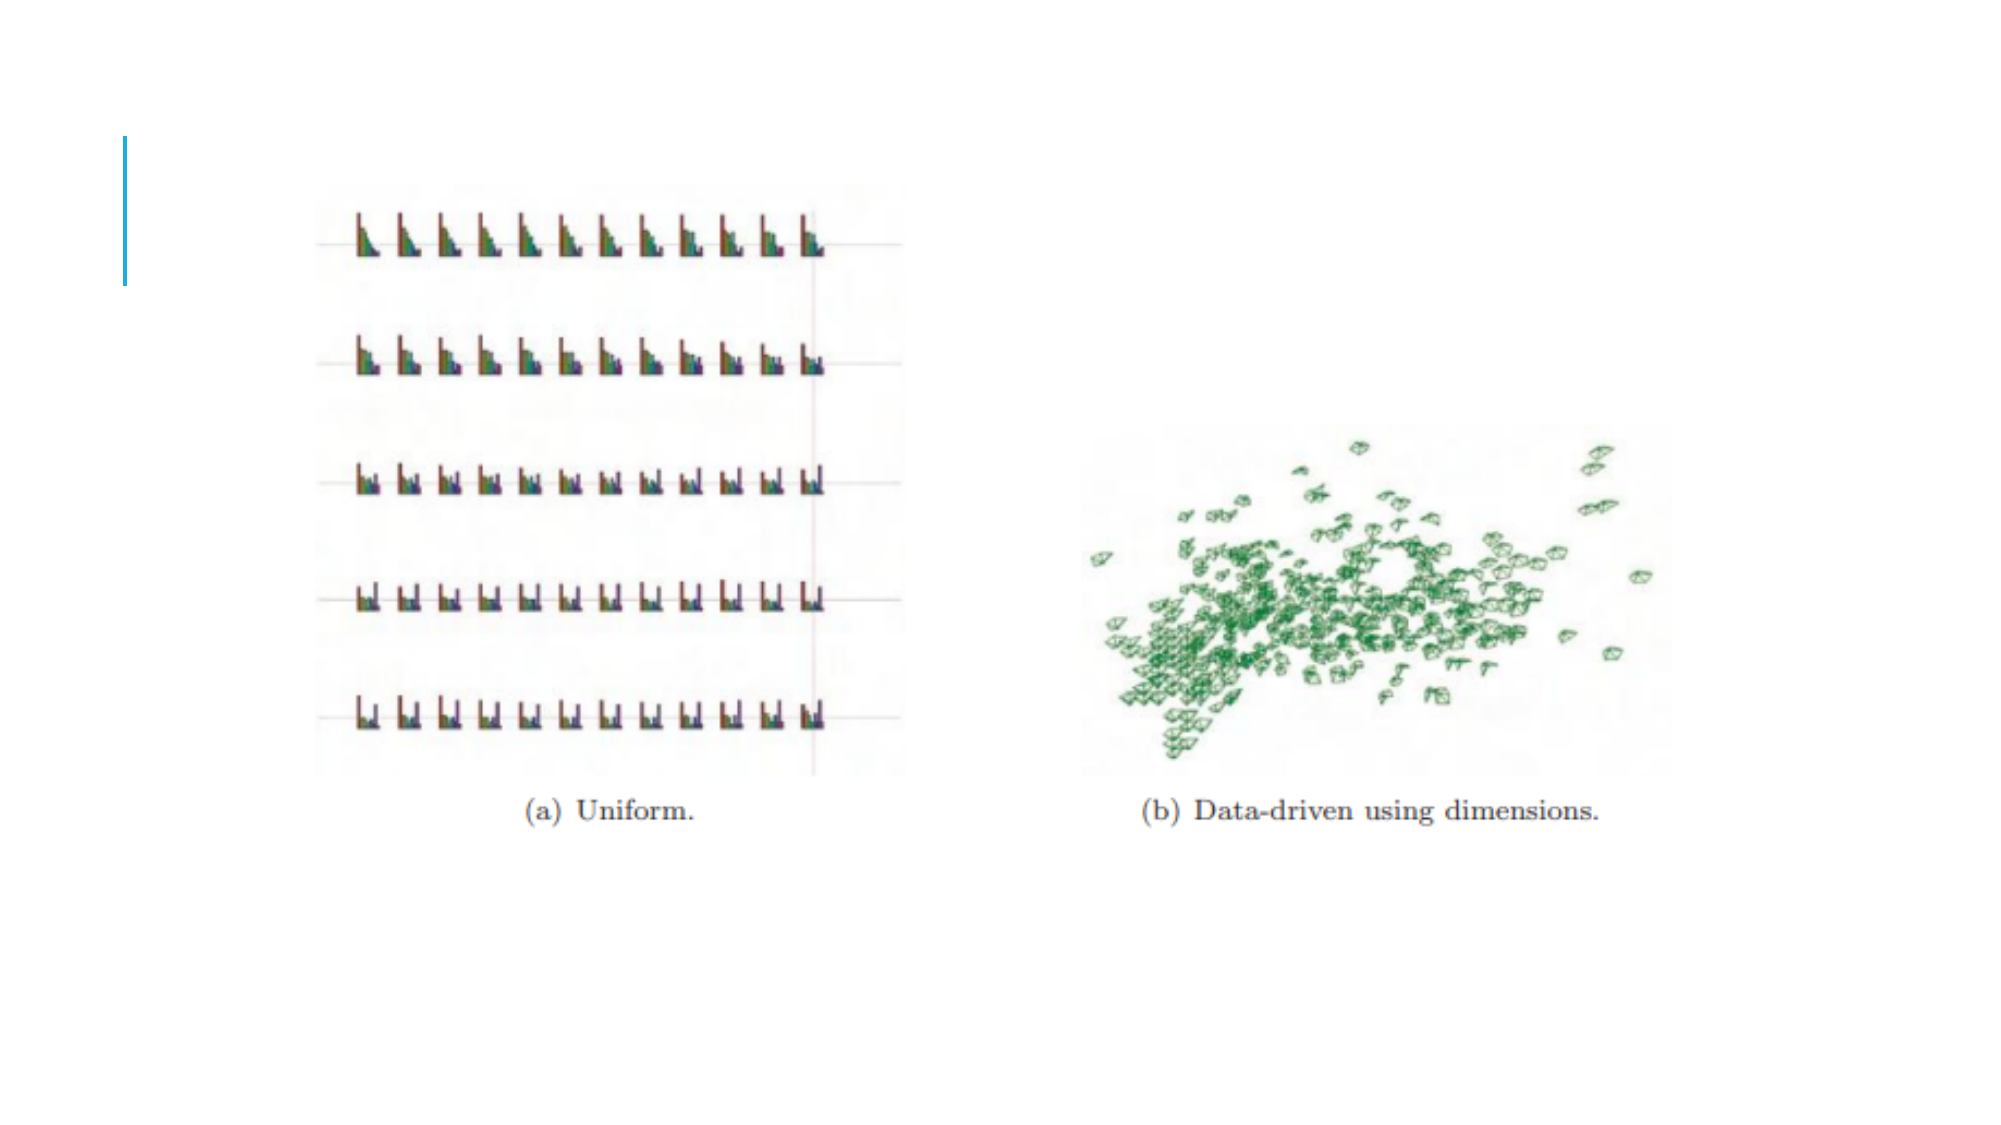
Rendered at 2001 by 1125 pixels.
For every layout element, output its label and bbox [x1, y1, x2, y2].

picture [298, 172, 1691, 866]
